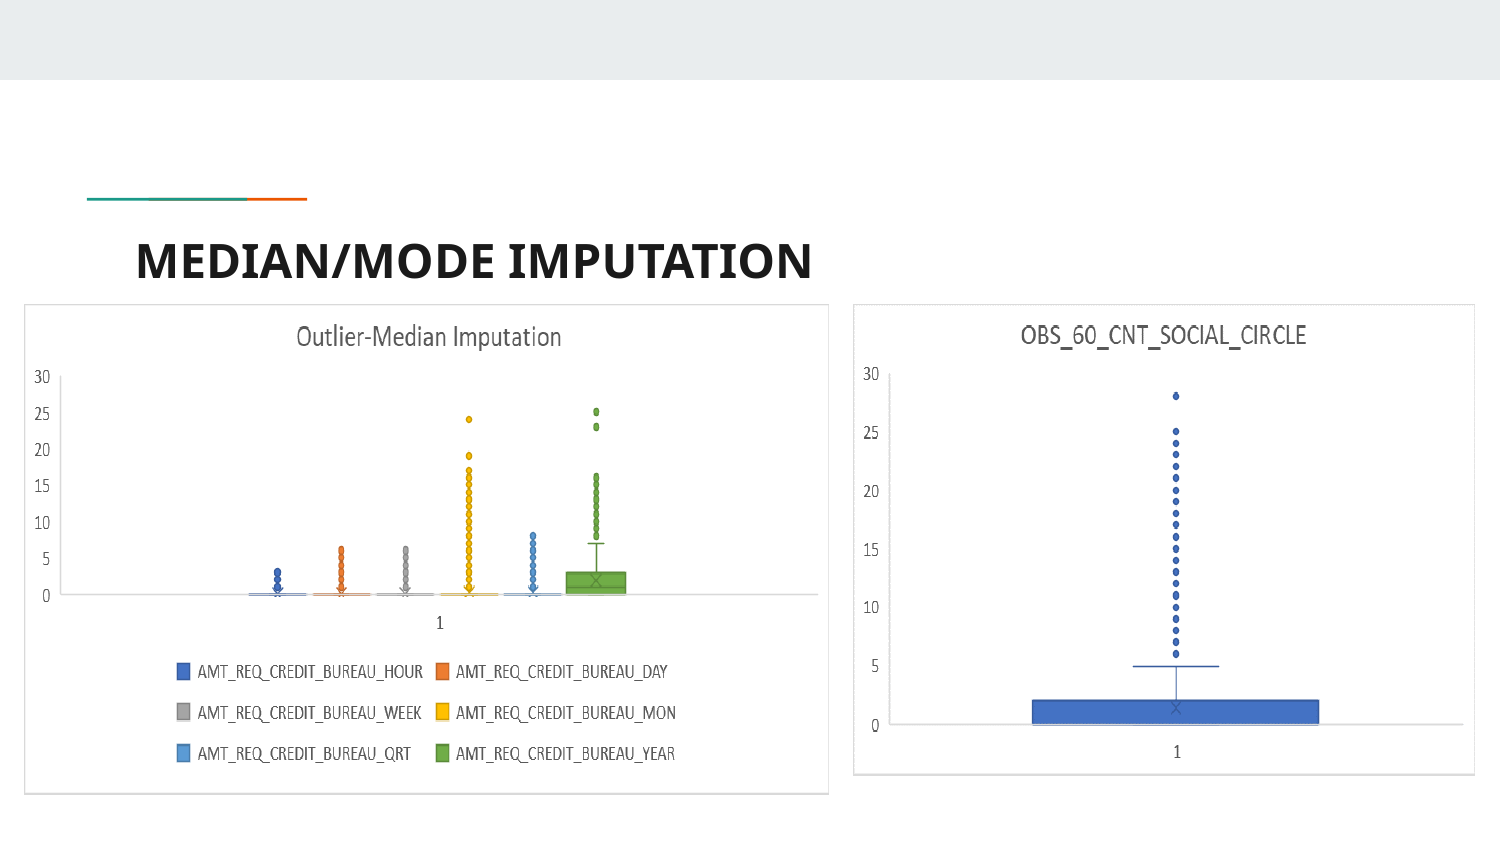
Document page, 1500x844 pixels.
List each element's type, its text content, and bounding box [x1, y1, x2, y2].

picture [853, 303, 1476, 776]
title MEDIAN/MODE IMPUTATION [119, 216, 1381, 305]
picture [24, 303, 829, 795]
